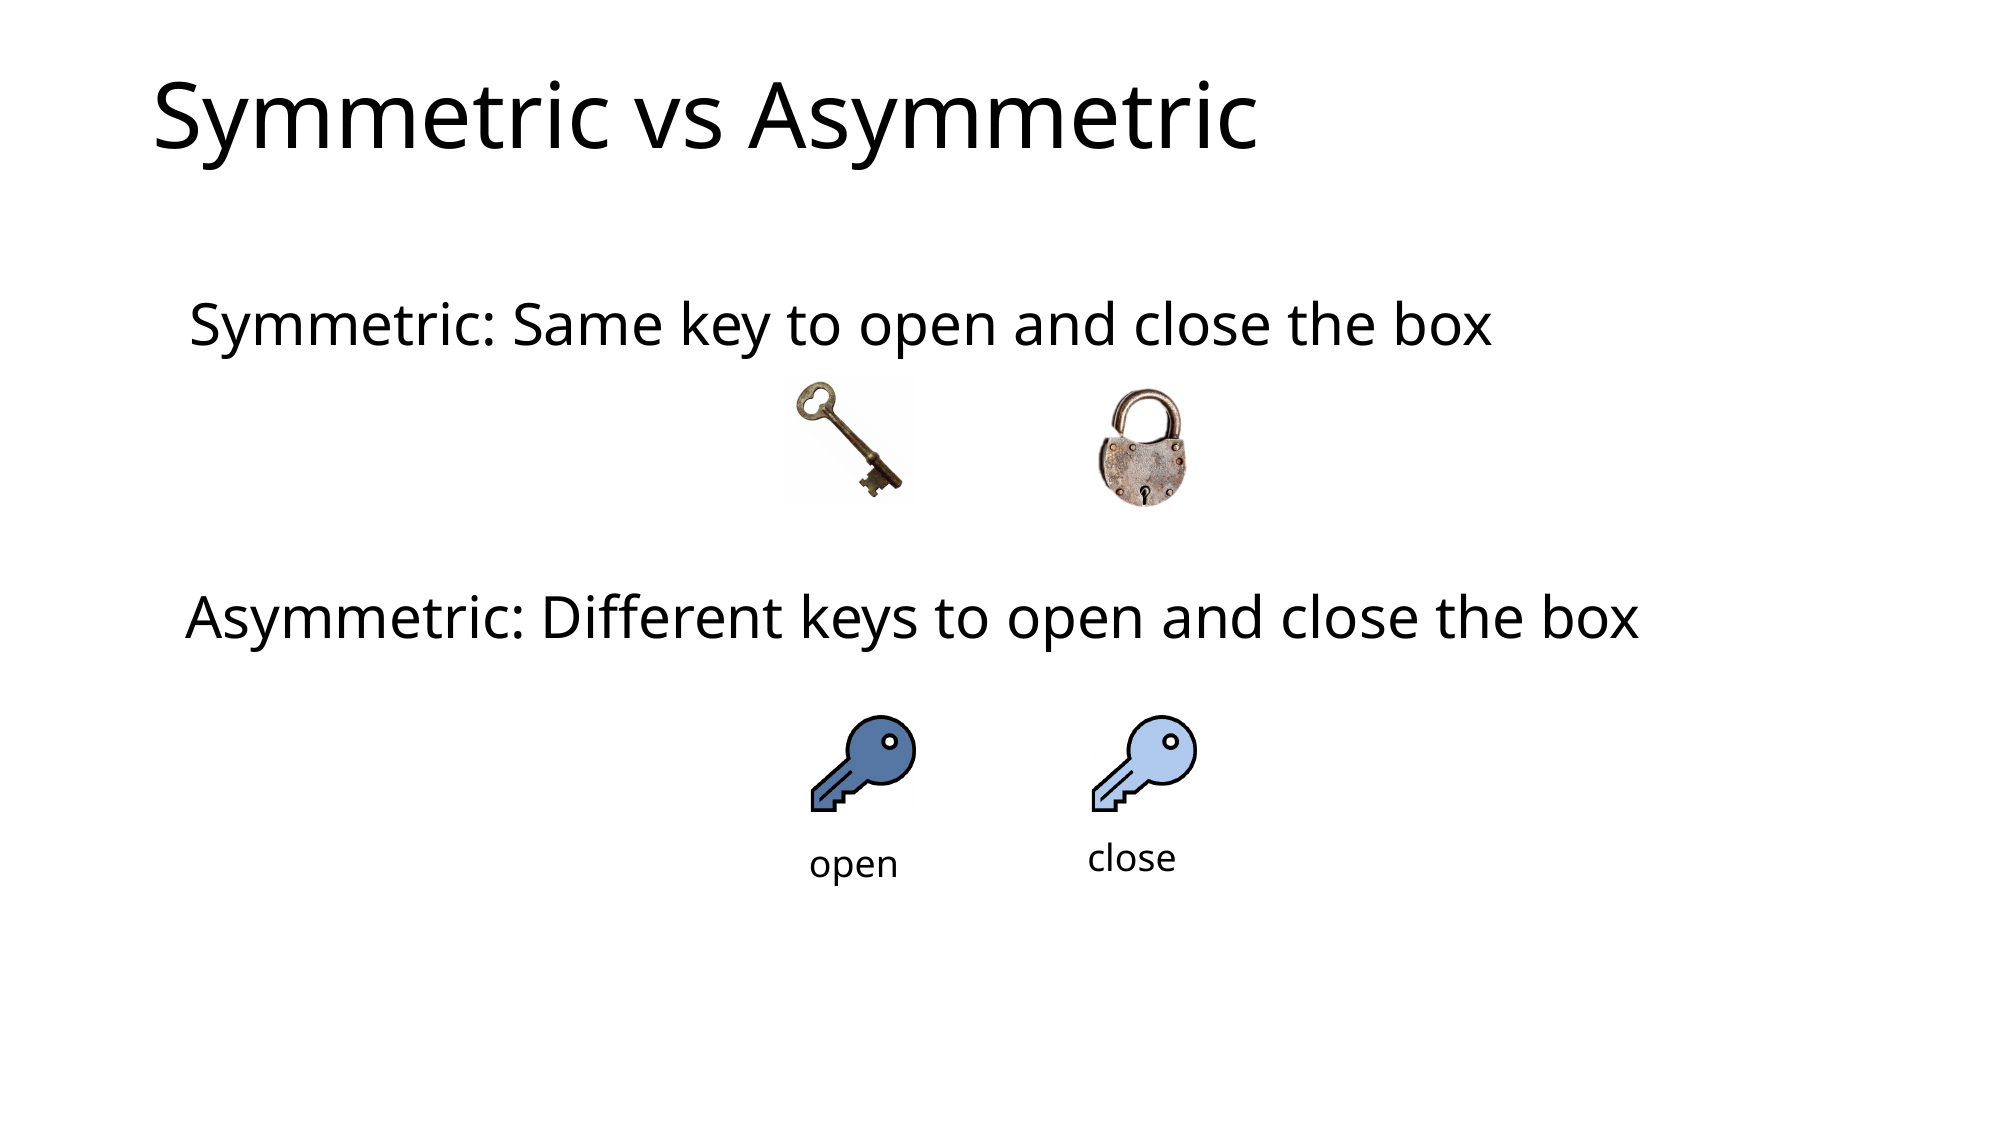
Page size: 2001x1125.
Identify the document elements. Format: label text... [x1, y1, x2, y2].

text_box Asymmetric: Different keys to open and close the box [170, 580, 1896, 729]
text_box close [1072, 826, 1192, 887]
picture [784, 374, 916, 506]
title Symmetric vs Asymmetric [137, 59, 1863, 178]
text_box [810, 715, 916, 812]
text_box open [794, 832, 915, 893]
list Symmetric: Same key to open and close the box [174, 287, 1900, 436]
picture [1085, 351, 1203, 528]
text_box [1091, 715, 1197, 812]
